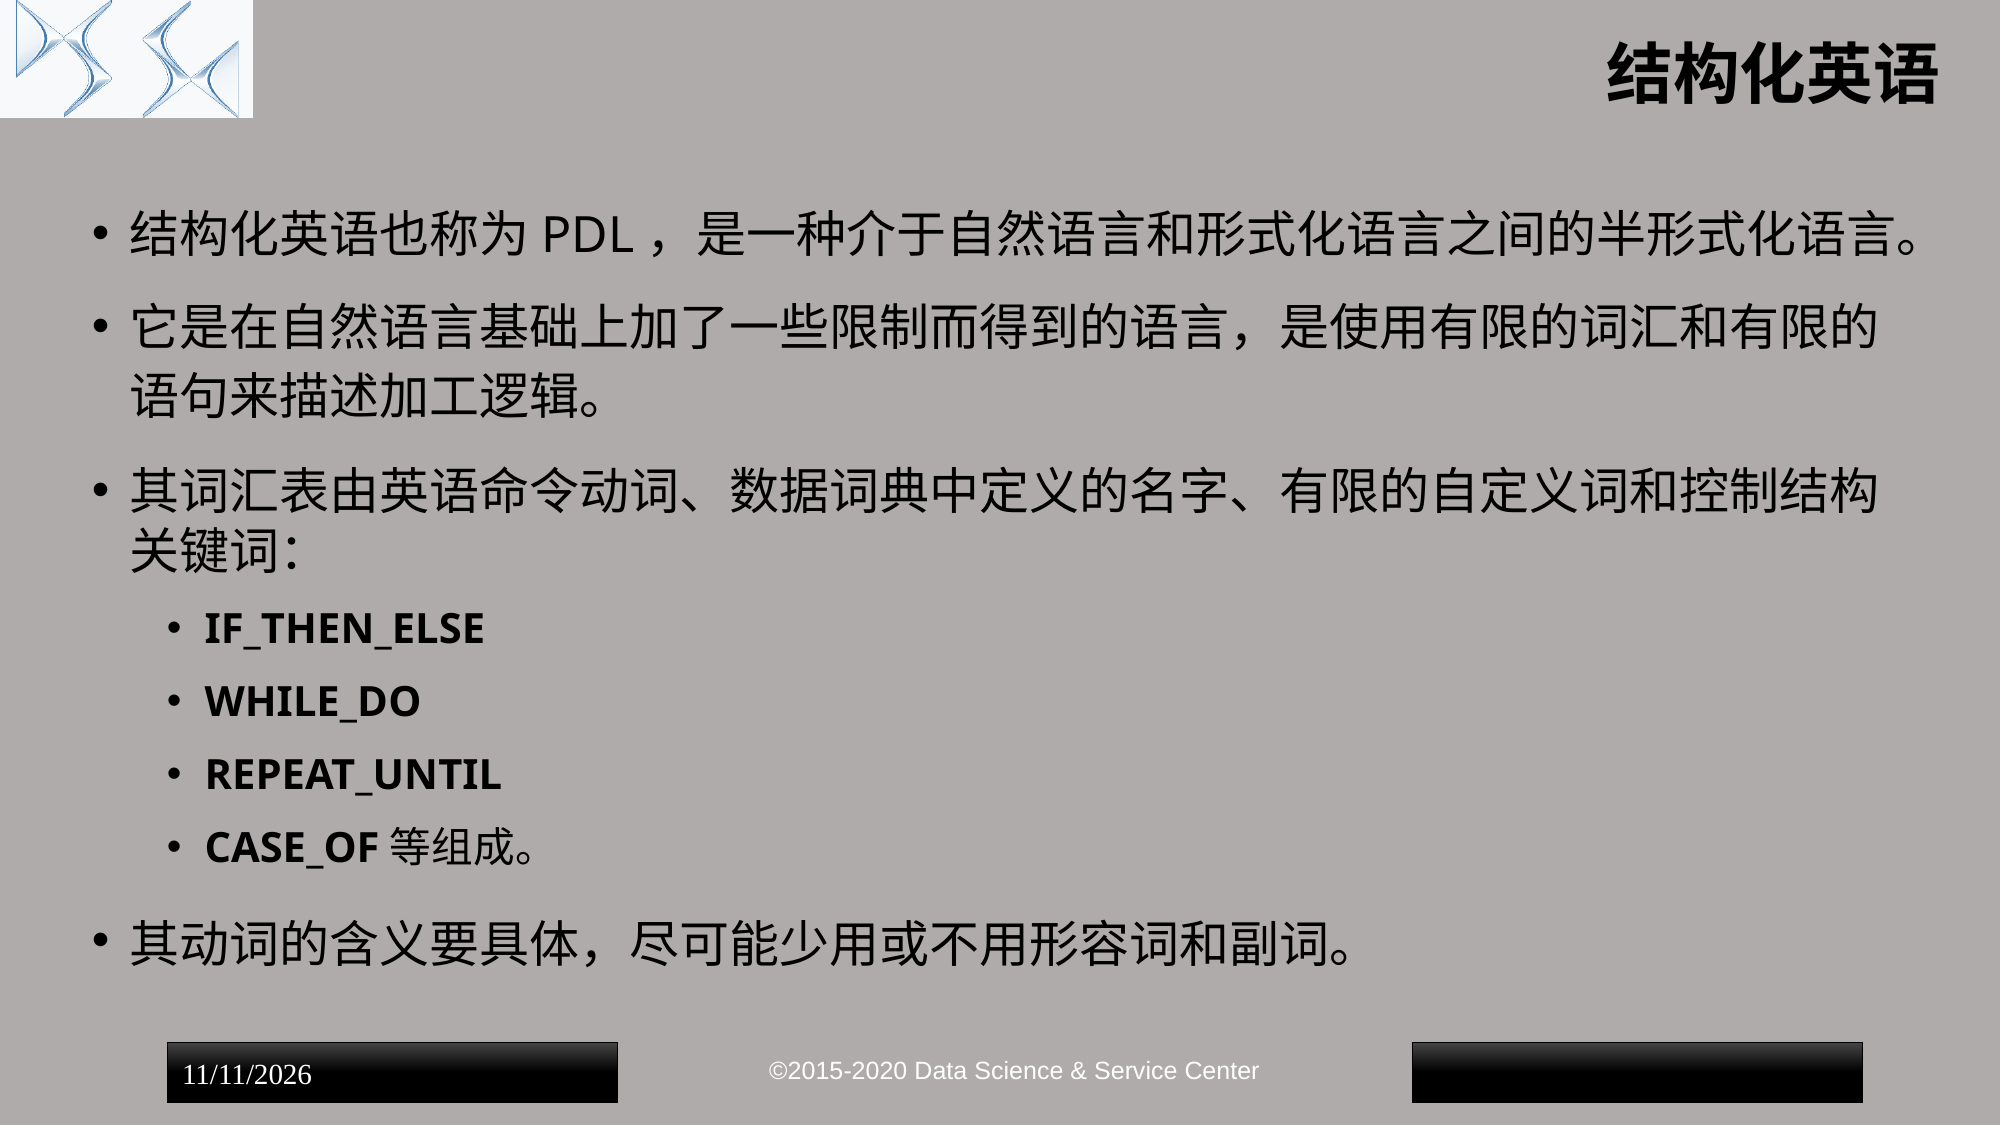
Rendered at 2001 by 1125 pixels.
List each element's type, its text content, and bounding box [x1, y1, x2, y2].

title 结构化英语 [259, 23, 1956, 130]
list 结构化英语也称为PDL，是一种介于自然语言和形式化语言之间的半形式化语言。 它是在自然语言基础上加了一些限制而得到的语言，是使用有限的词汇和有限的语句来描述加工逻辑。 其词汇表由英语命令动词、数据词典中定义的名字、有限的自定义词和控制结构关键词： IF_THEN_ELSE WHILE_DO REPEAT_UNTIL CASE_OF等组成。 其动词的含义要具体，尽可能少用或不用形容词和副词。 [76, 194, 1922, 1012]
slide_number [1412, 1042, 1863, 1103]
slide_number [167, 1042, 618, 1103]
footer ©2015-2020 Data Science & Service Center [677, 1042, 1353, 1103]
